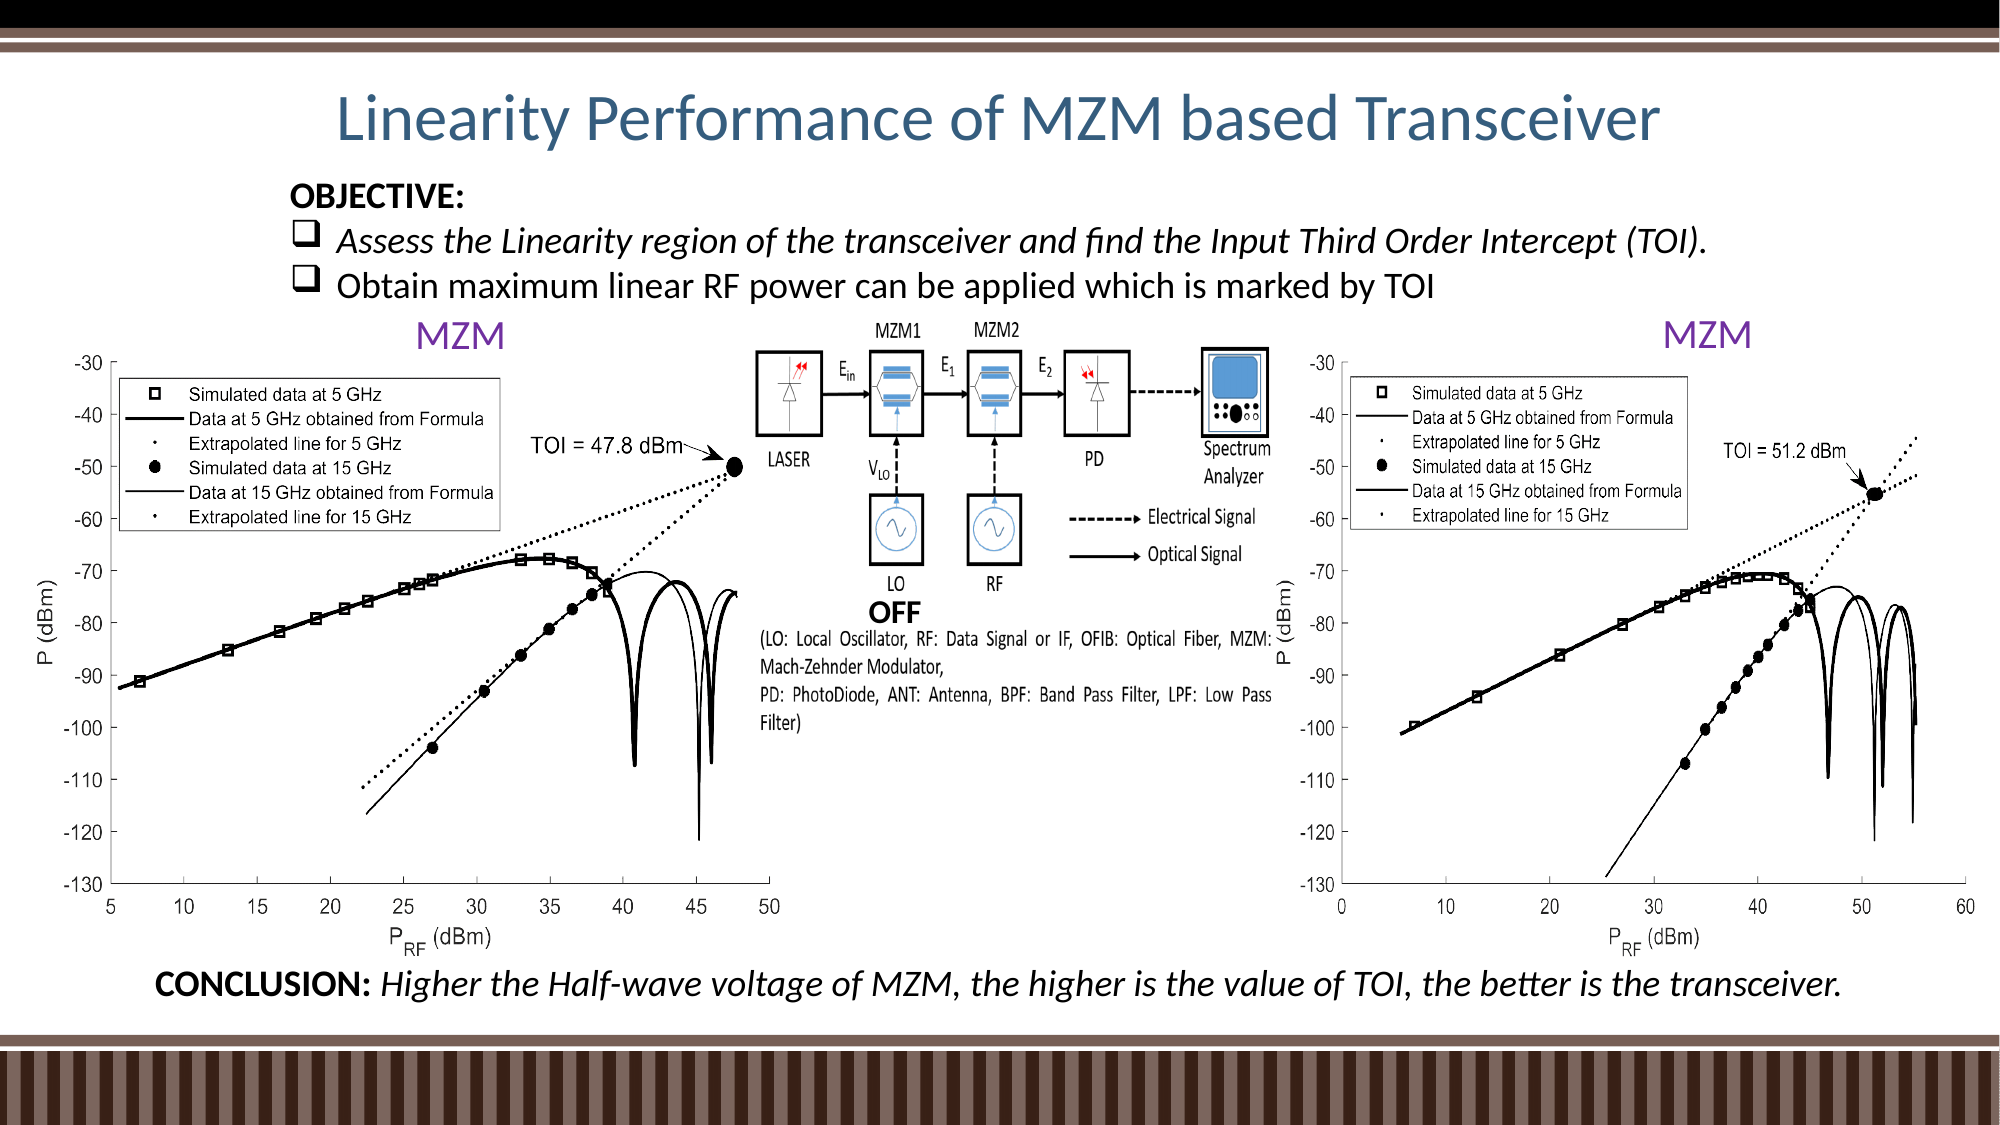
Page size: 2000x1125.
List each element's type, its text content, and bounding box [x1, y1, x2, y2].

text_box OBJECTIVE: Assess the Linearity region of the transceiver and find the Input Third Order Intercept (TOI). Obtain maximum linear RF power can be applied which is marked by TOI [118, 163, 1881, 307]
picture [850, 307, 1237, 750]
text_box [0, 299, 850, 960]
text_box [1237, 299, 2000, 960]
title Linearity Performance of MZM based Transceiver [249, 62, 1750, 163]
text_box CONCLUSION: Higher the Half-wave voltage of MZM, the higher is the value of TOI, the better is the transceiver. [118, 952, 1881, 1012]
